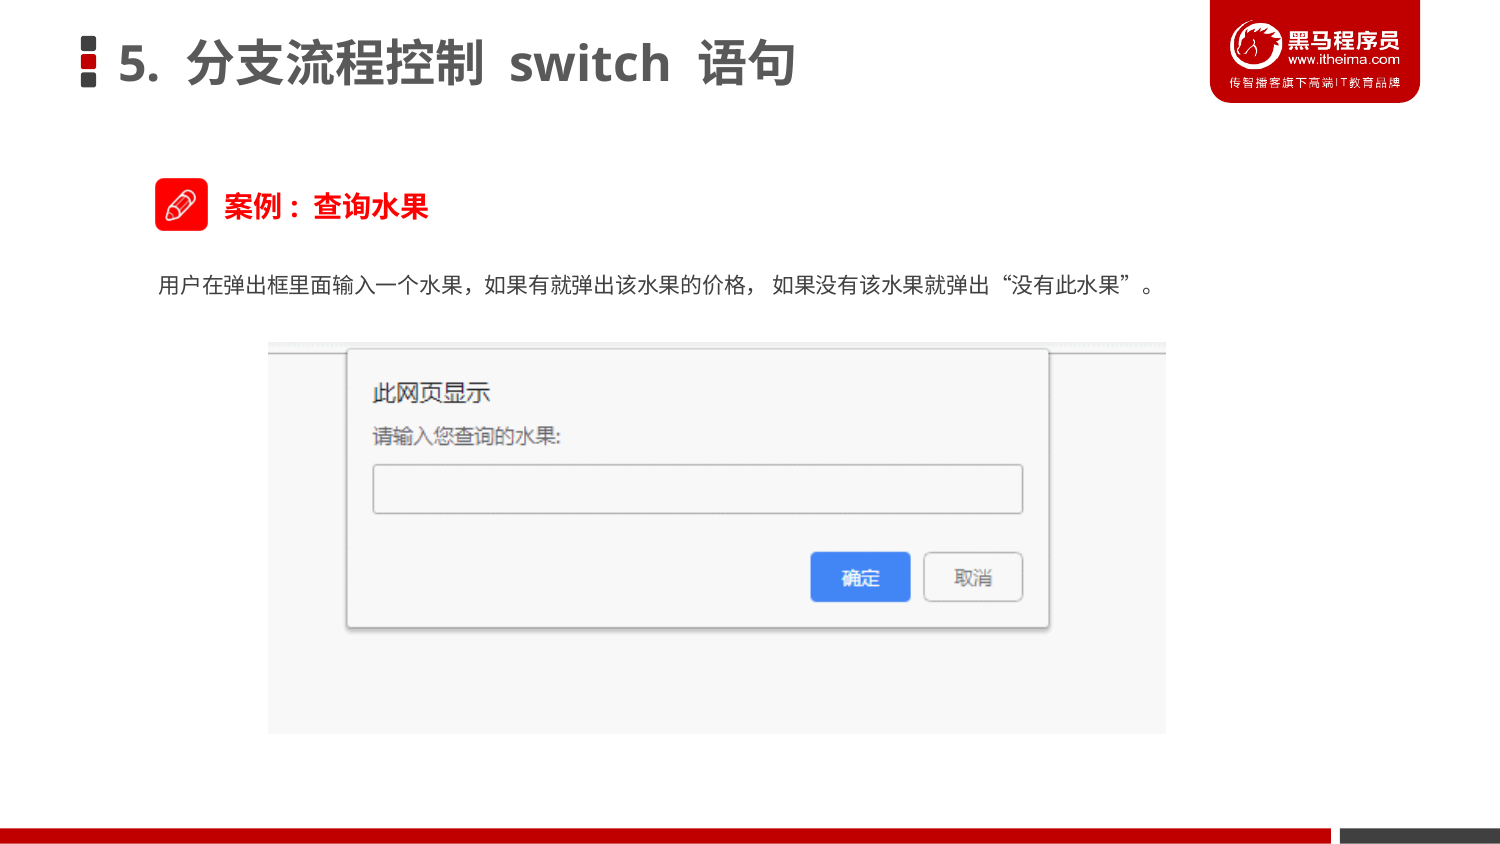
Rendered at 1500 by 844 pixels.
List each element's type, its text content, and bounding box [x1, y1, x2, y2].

text_box 案例: 查询水果 [210, 163, 710, 231]
picture [151, 174, 211, 234]
picture [1211, 11, 1419, 97]
picture [268, 342, 1166, 734]
text_box [151, 262, 1216, 343]
text_box 用户在弹出框里面输入一个水果，如果有就弹出该水果的价格， 如果没有该水果就弹出“没有此水果”。 [143, 251, 1209, 329]
title 5. 分支流程控制 switch 语句 [103, 0, 1209, 130]
